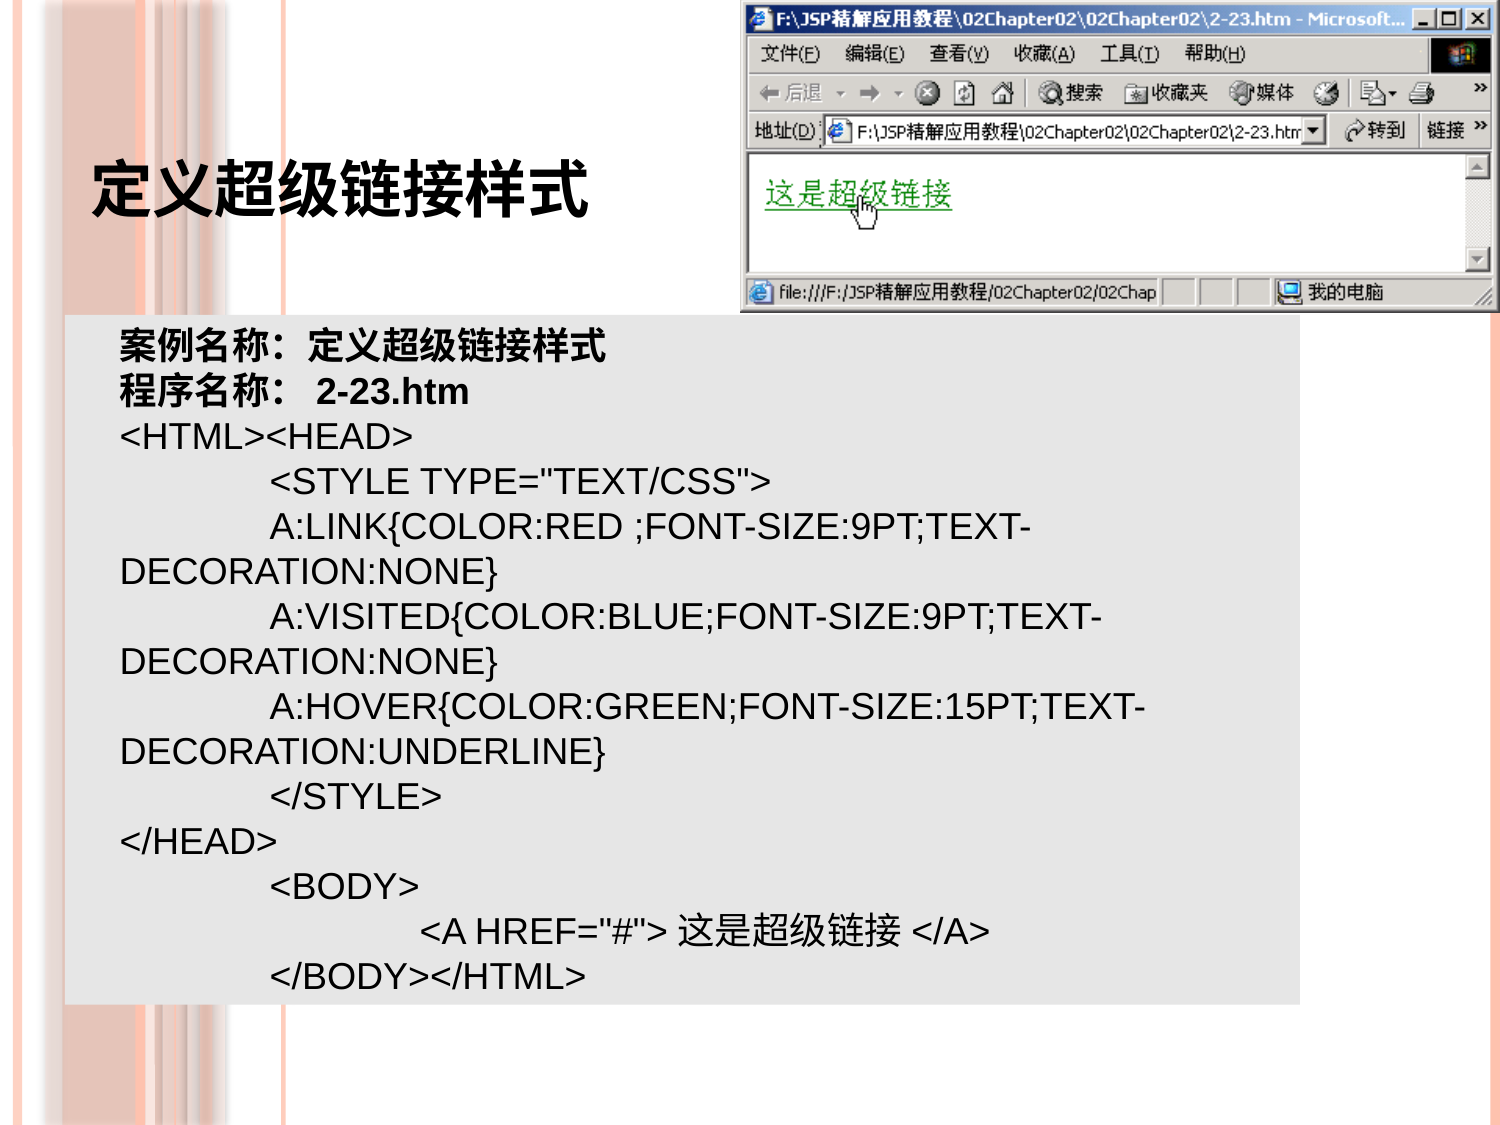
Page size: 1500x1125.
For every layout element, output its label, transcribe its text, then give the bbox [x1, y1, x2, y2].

text_box 案例名称：定义超级链接样式 程序名称：2-23.htm <HTML><HEAD> <STYLE TYPE="TEXT/CSS"> A:LINK{COLOR:RED ;FONT-SIZE:9PT;TEXT-DECORATION:NONE} A:VISITED{COLOR:BLUE;FONT-SIZE:9PT;TEXT-DECORATION:NONE} A:HOVER{COLOR:GREEN;FONT-SIZE:15PT;TEXT-DECORATION:UNDERLINE} </STYLE> </HEAD> <BODY> <A HREF="#">这是超级链接</A> </BODY></HTML> [64, 314, 1300, 1005]
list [740, 0, 1500, 313]
title 定义超级链接样式 [75, 45, 734, 233]
